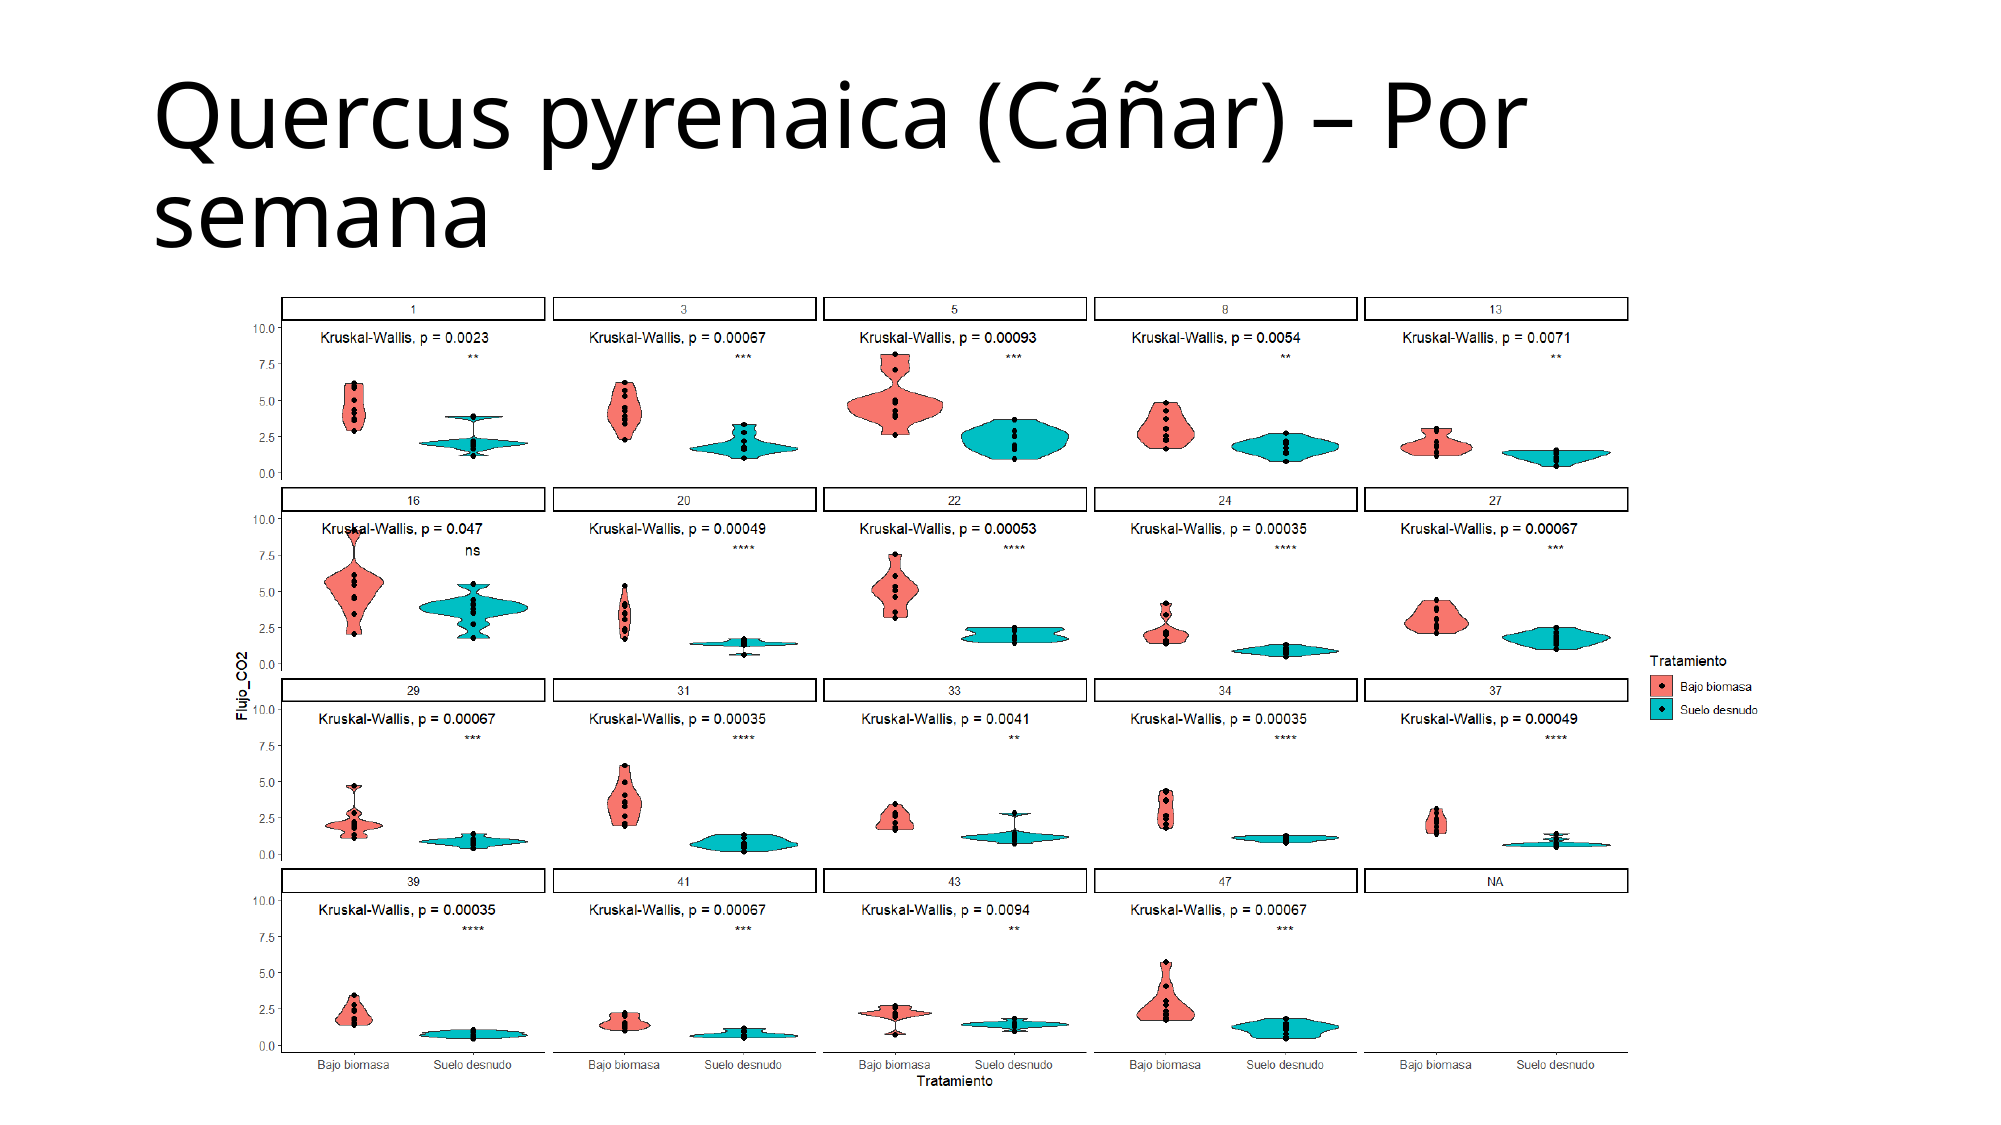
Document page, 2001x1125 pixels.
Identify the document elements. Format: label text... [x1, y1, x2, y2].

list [227, 289, 1773, 1096]
title Quercus pyrenaica (Cáñar) – Por semana [137, 59, 1863, 278]
